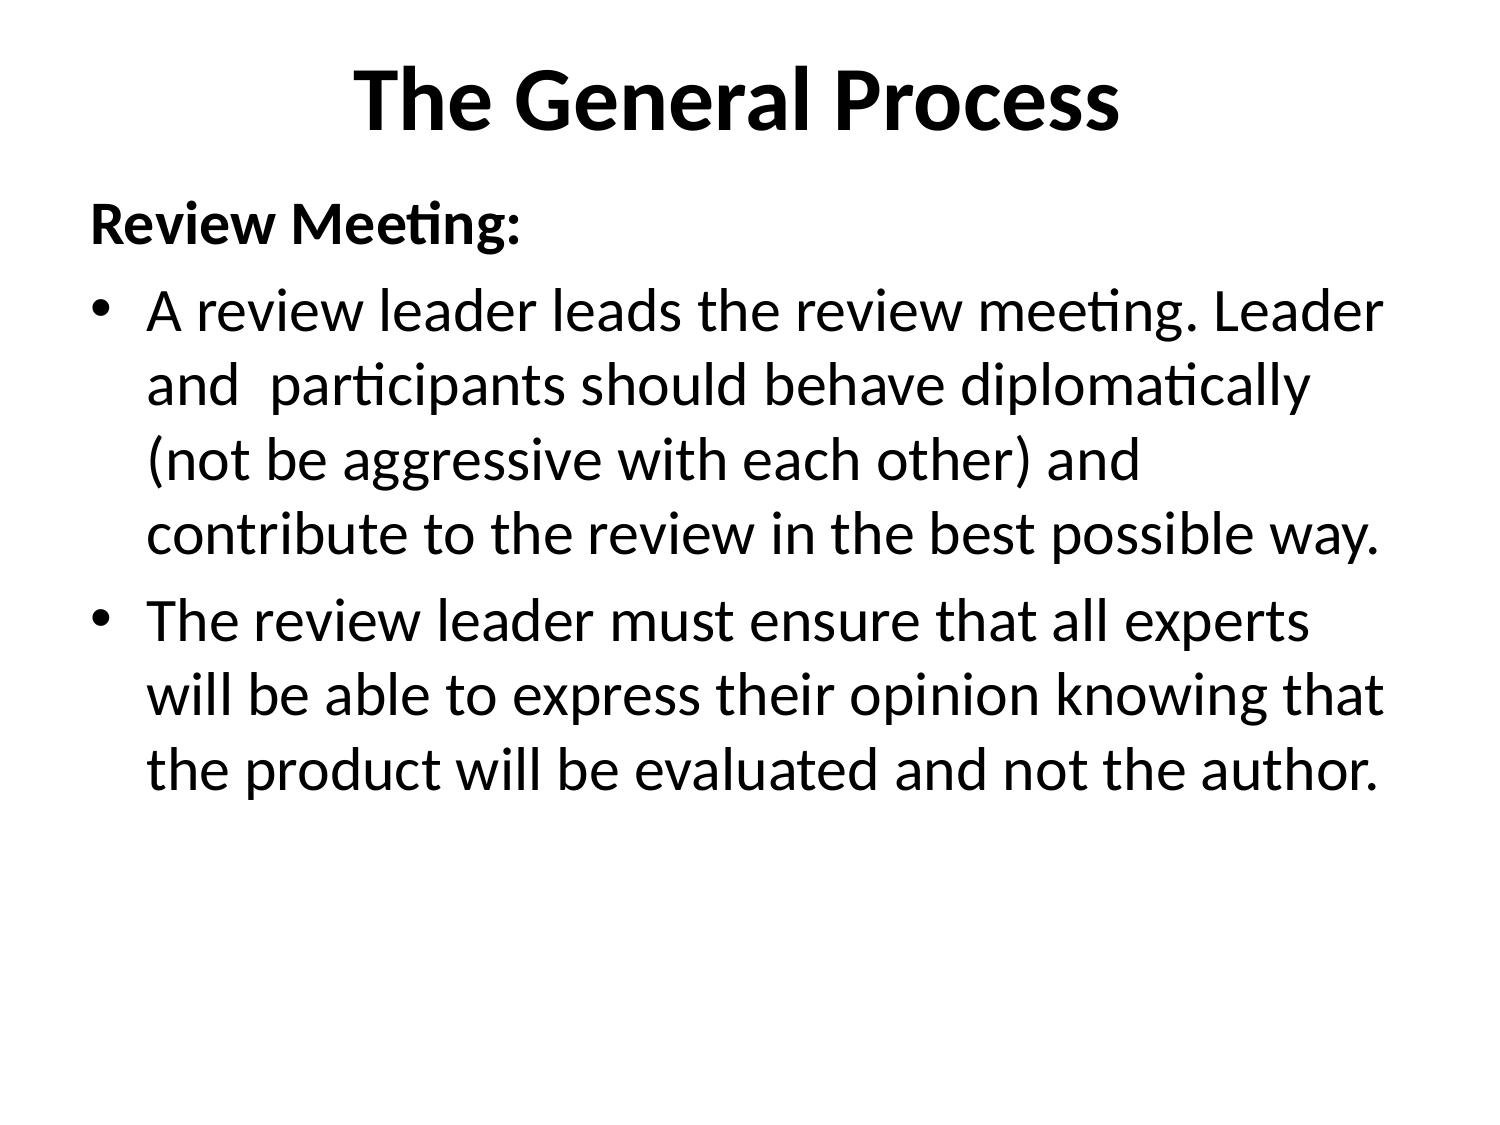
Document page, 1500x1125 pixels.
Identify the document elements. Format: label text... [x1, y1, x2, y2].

title The General Process [62, 0, 1413, 188]
list Review Meeting: A review leader leads the review meeting. Leader and participants should behave diplomatically (not be aggressive with each other) and contribute to the review in the best possible way. The review leader must ensure that all experts will be able to express their opinion knowing that the product will be evaluated and not the author. [75, 174, 1425, 918]
